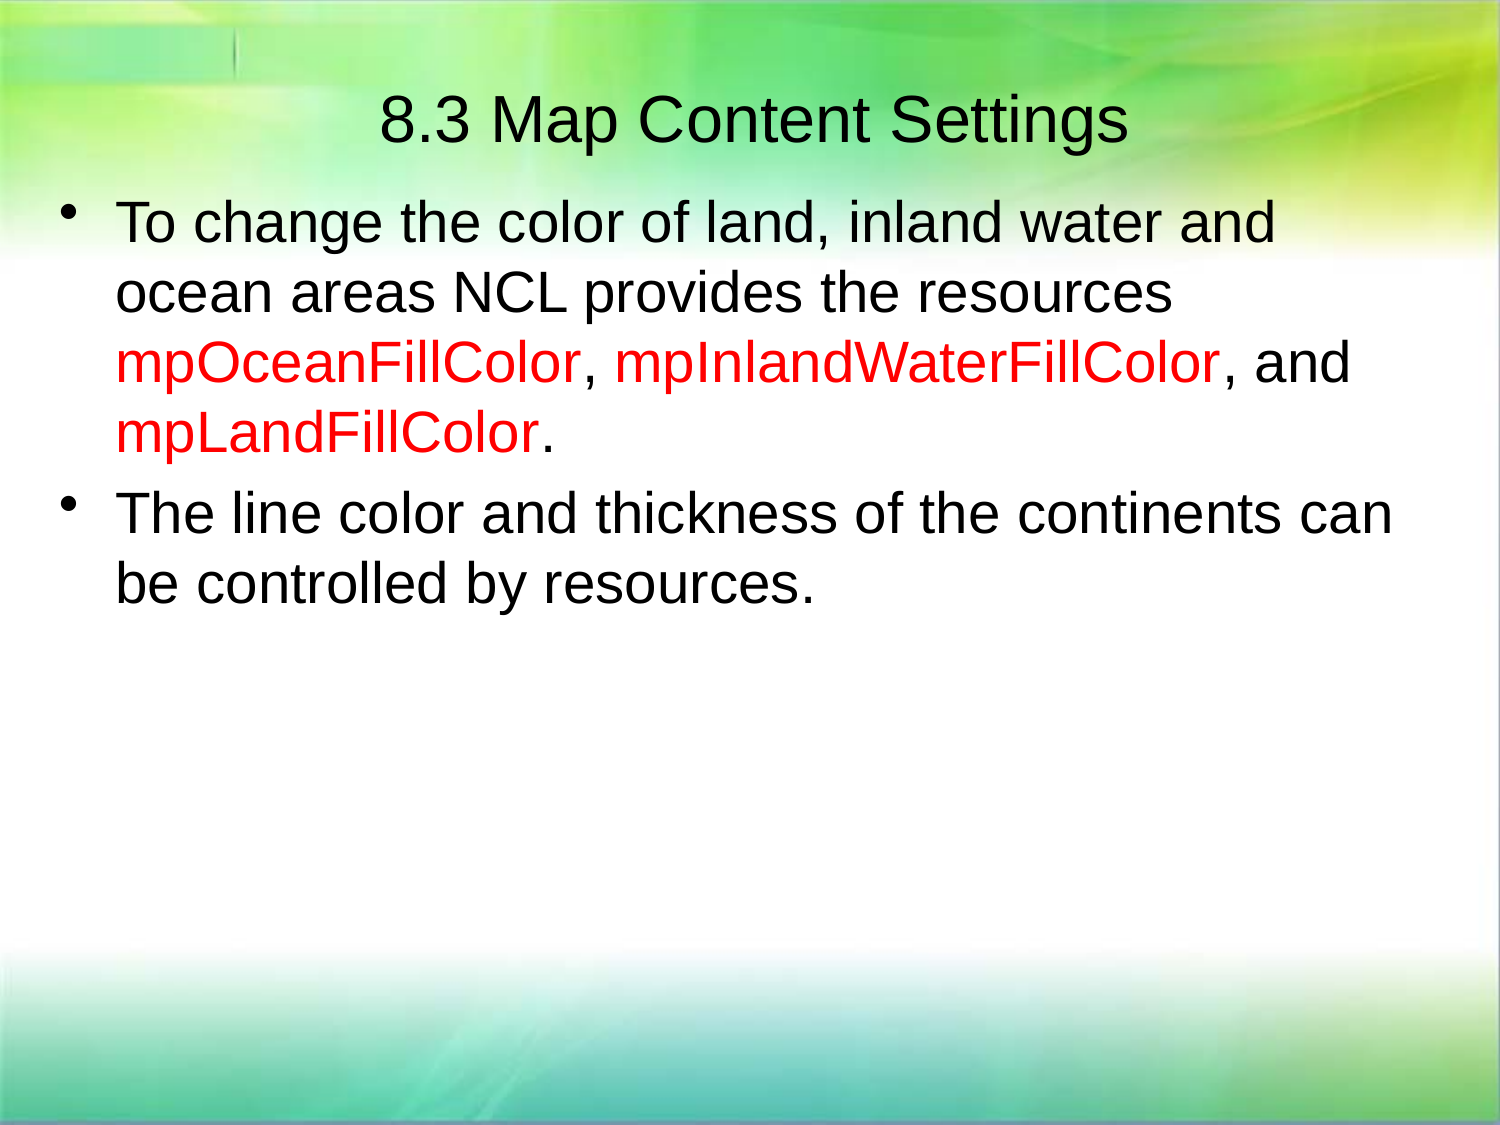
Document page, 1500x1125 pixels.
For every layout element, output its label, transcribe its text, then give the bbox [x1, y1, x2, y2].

list To change the color of land, inland water and ocean areas NCL provides the resources mpOceanFillColor, mpInlandWaterFillColor, and mpLandFillColor. The line color and thickness of the continents can be controlled by resources. [43, 176, 1457, 1000]
text_box 8.3 Map Content Settings [80, 71, 1431, 161]
picture [0, 0, 1500, 1125]
